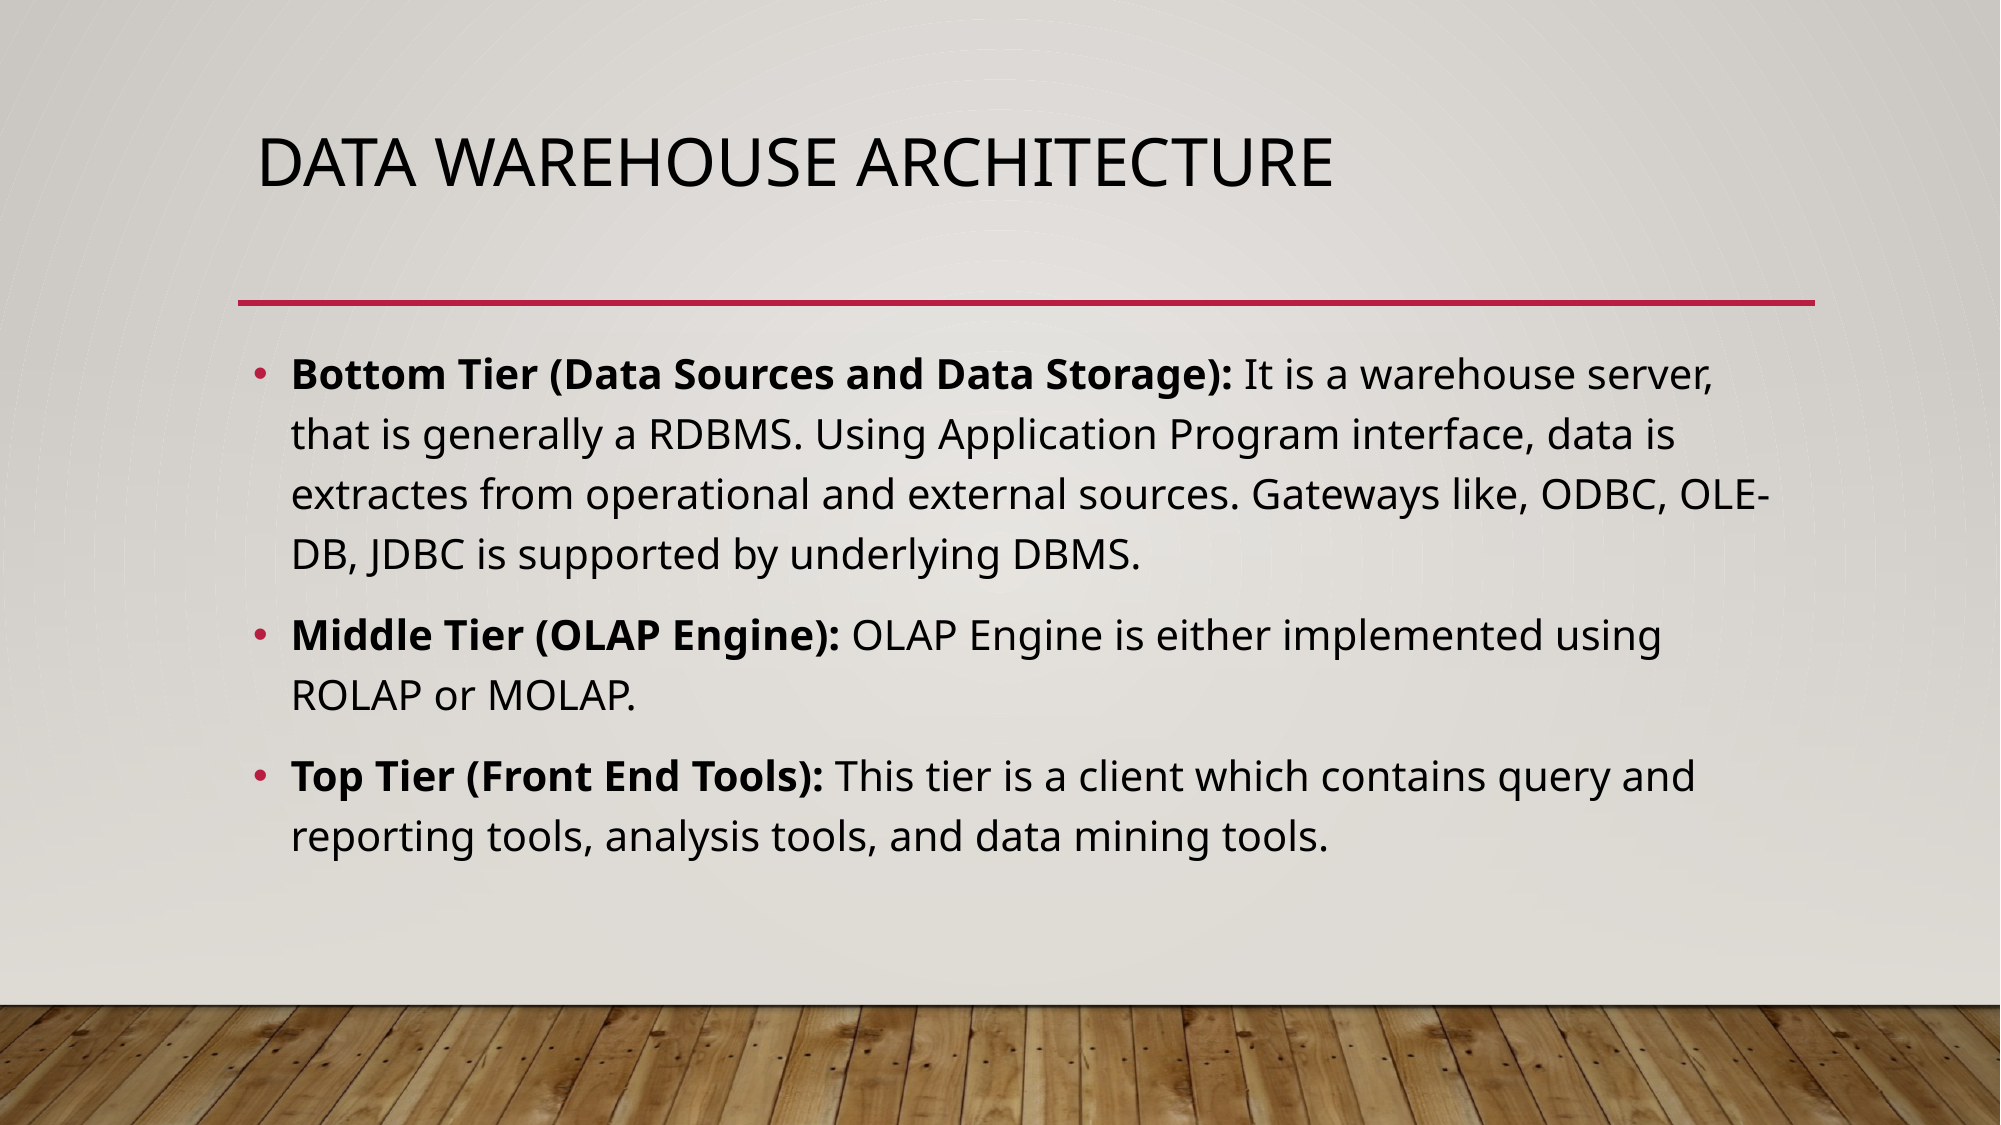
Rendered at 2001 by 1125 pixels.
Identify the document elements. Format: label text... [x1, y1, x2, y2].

list Bottom Tier (Data Sources and Data Storage): It is a warehouse server, that is generally a RDBMS. Using Application Program interface, data is extractes from operational and external sources. Gateways like, ODBC, OLE-DB, JDBC is supported by underlying DBMS. Middle Tier (OLAP Engine): OLAP Engine is either implemented using ROLAP or MOLAP. Top Tier (Front End Tools): This tier is a client which contains query and reporting tools, analysis tools, and data mining tools. [238, 330, 1814, 897]
title Data warehouse architecture [241, 121, 1817, 300]
picture [0, 1005, 2000, 1125]
